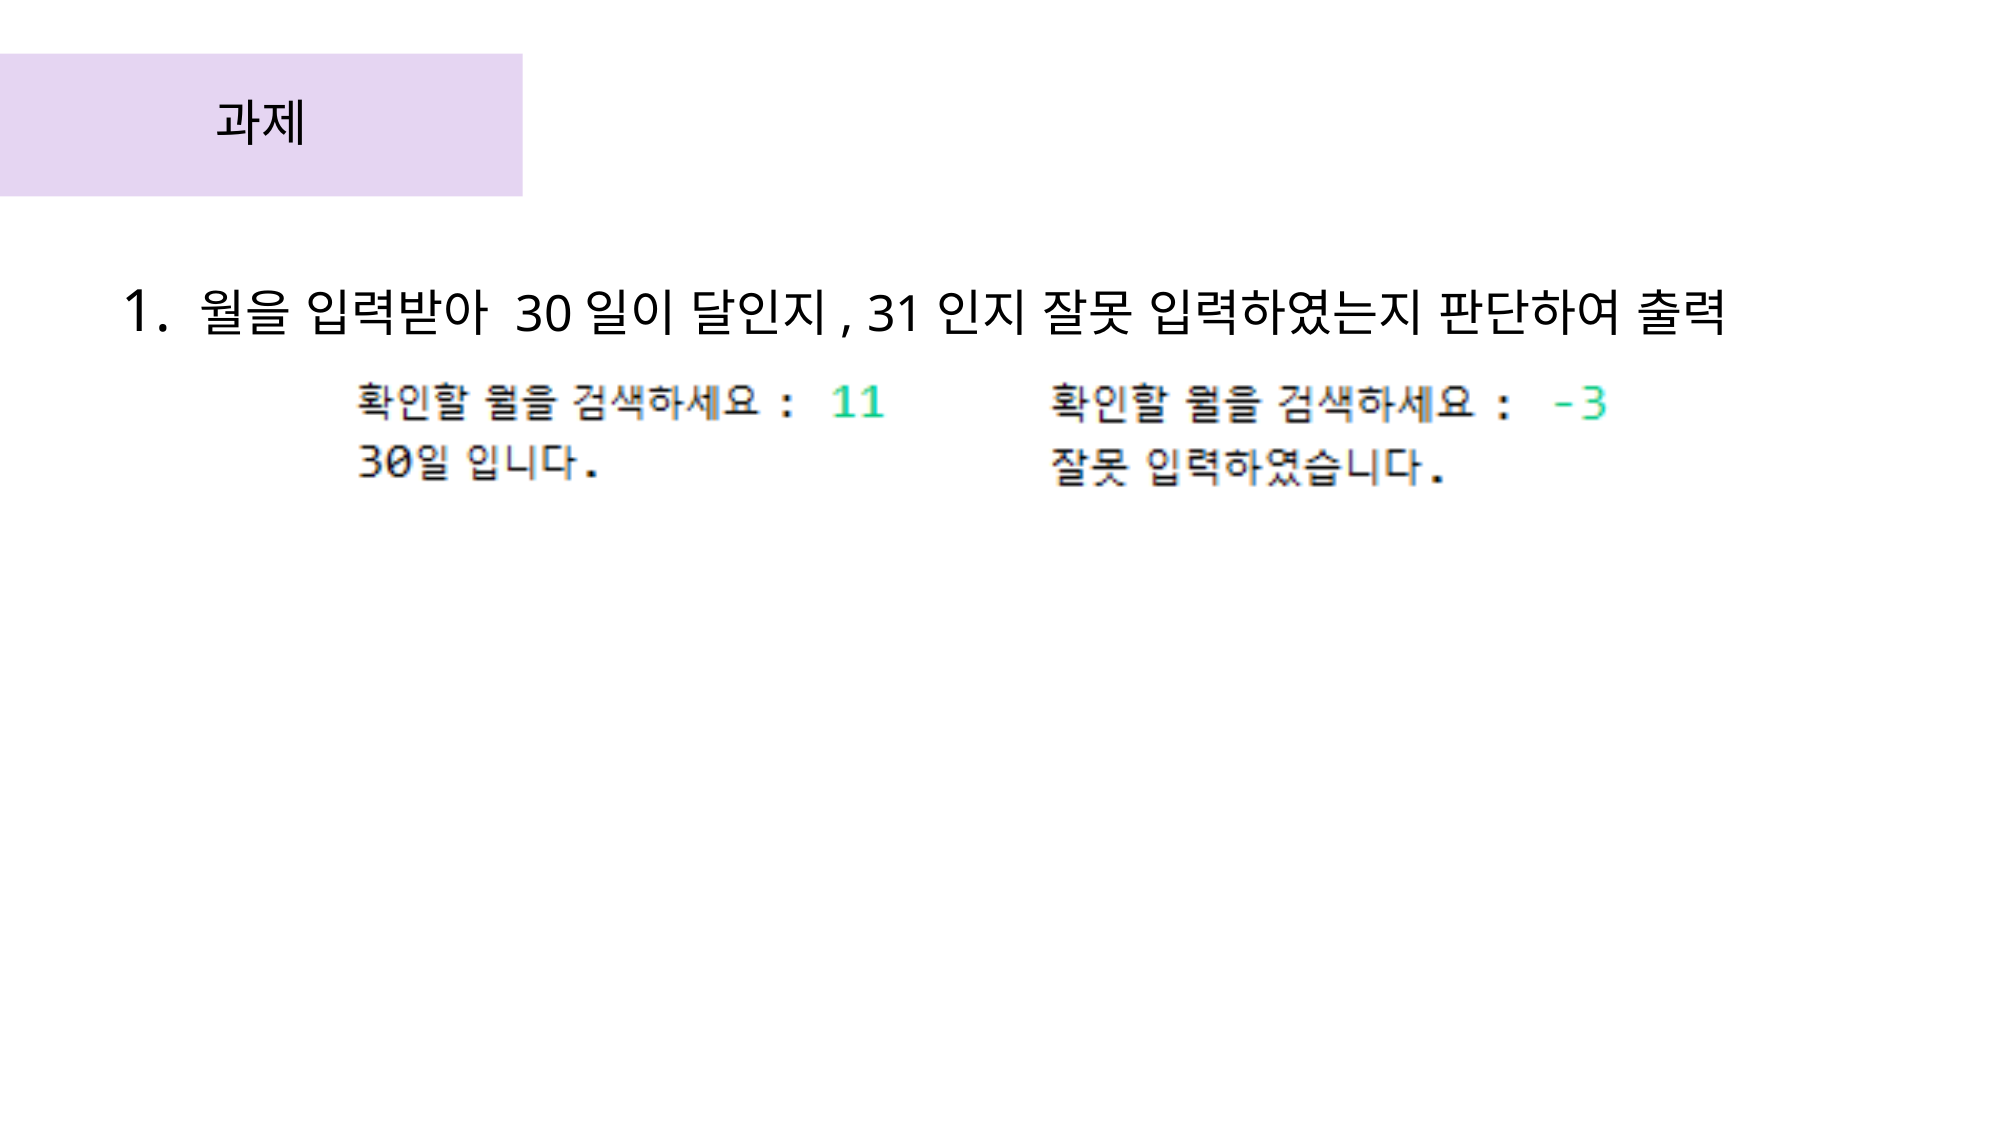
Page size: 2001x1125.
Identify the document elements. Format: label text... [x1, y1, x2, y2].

text_box 과제 [0, 53, 523, 197]
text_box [106, 230, 1896, 536]
